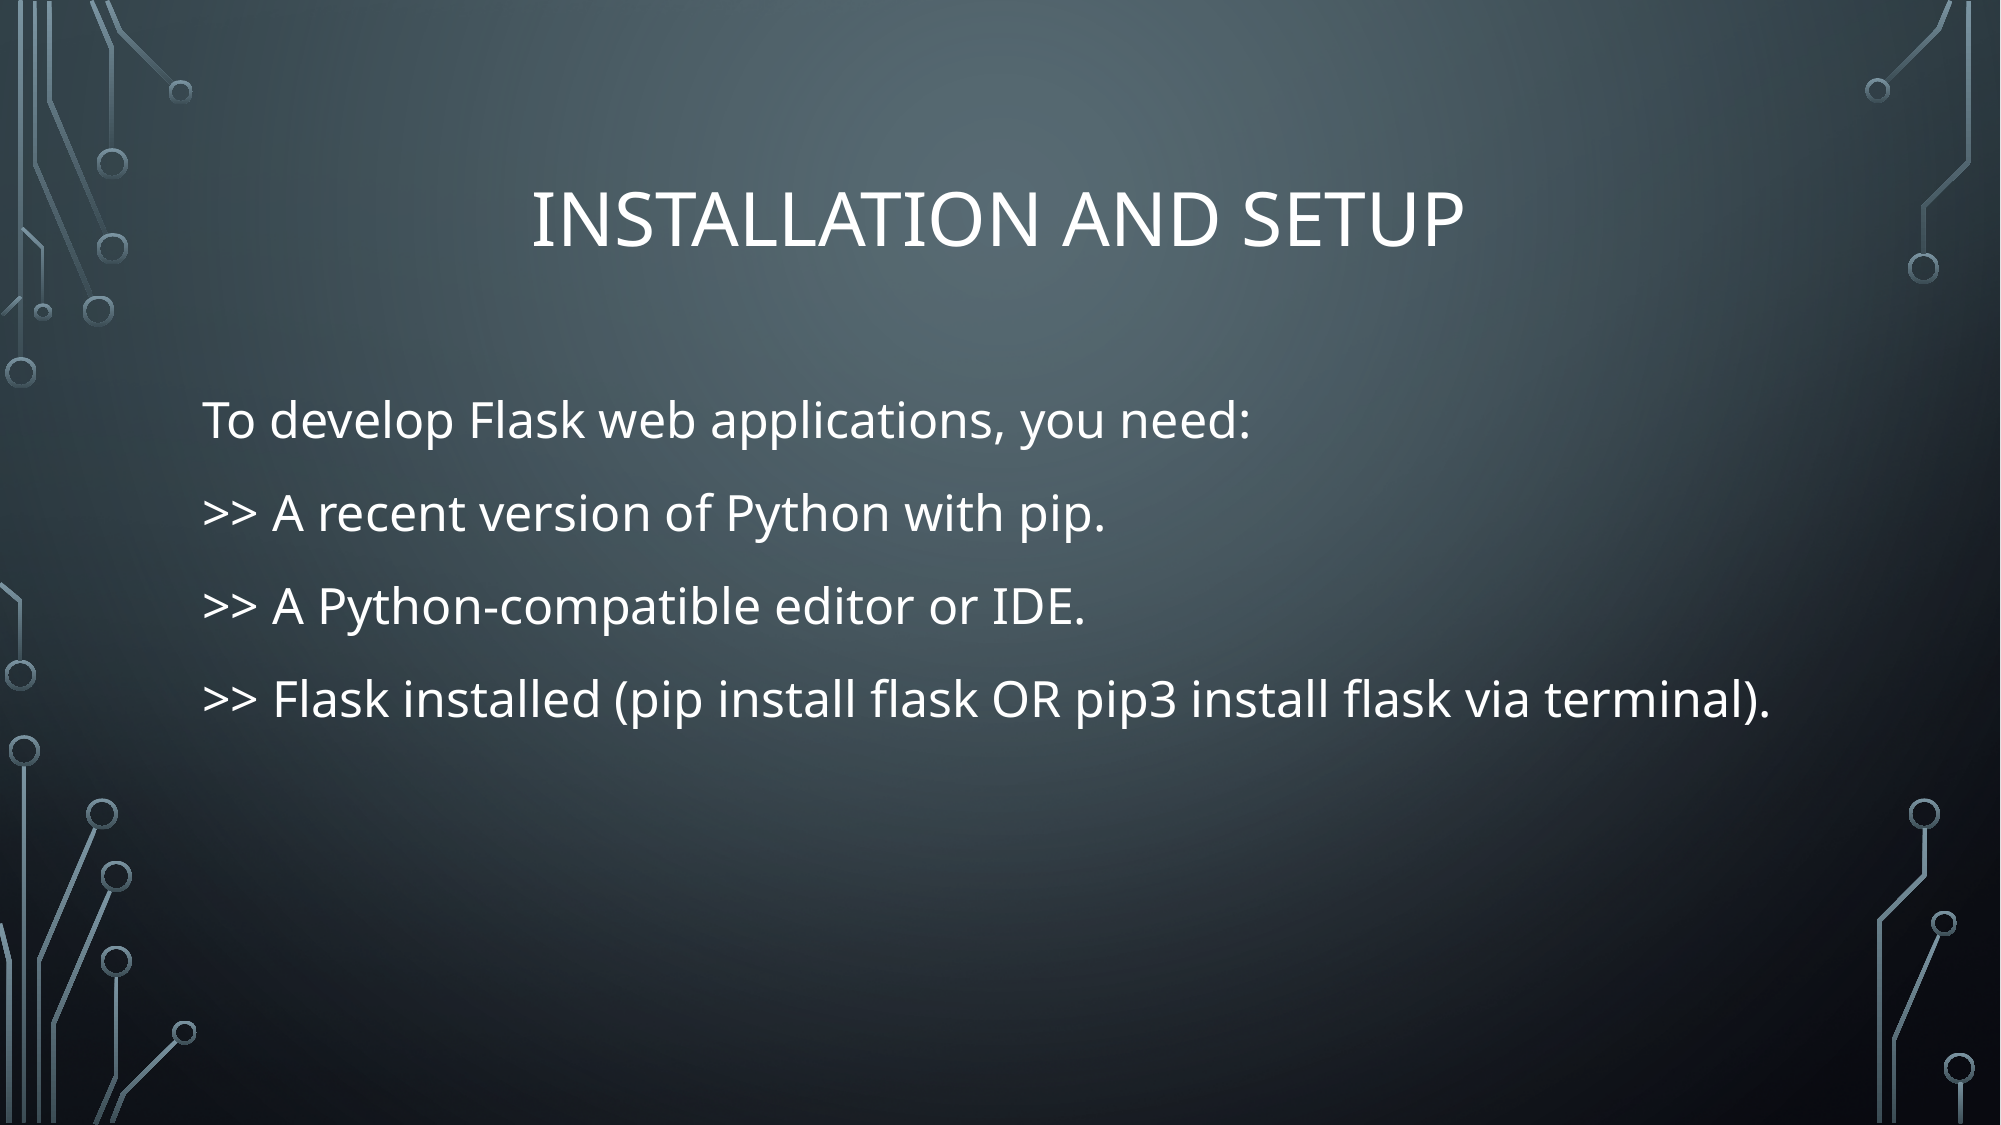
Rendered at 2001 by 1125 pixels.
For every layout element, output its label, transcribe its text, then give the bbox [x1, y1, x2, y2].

list To develop Flask web applications, you need: >> A recent version of Python with pip. >> A Python-compatible editor or IDE. >> Flask installed (pip install flask OR pip3 install flask via terminal). [187, 369, 1813, 950]
title Installation and Setup [187, 101, 1813, 344]
